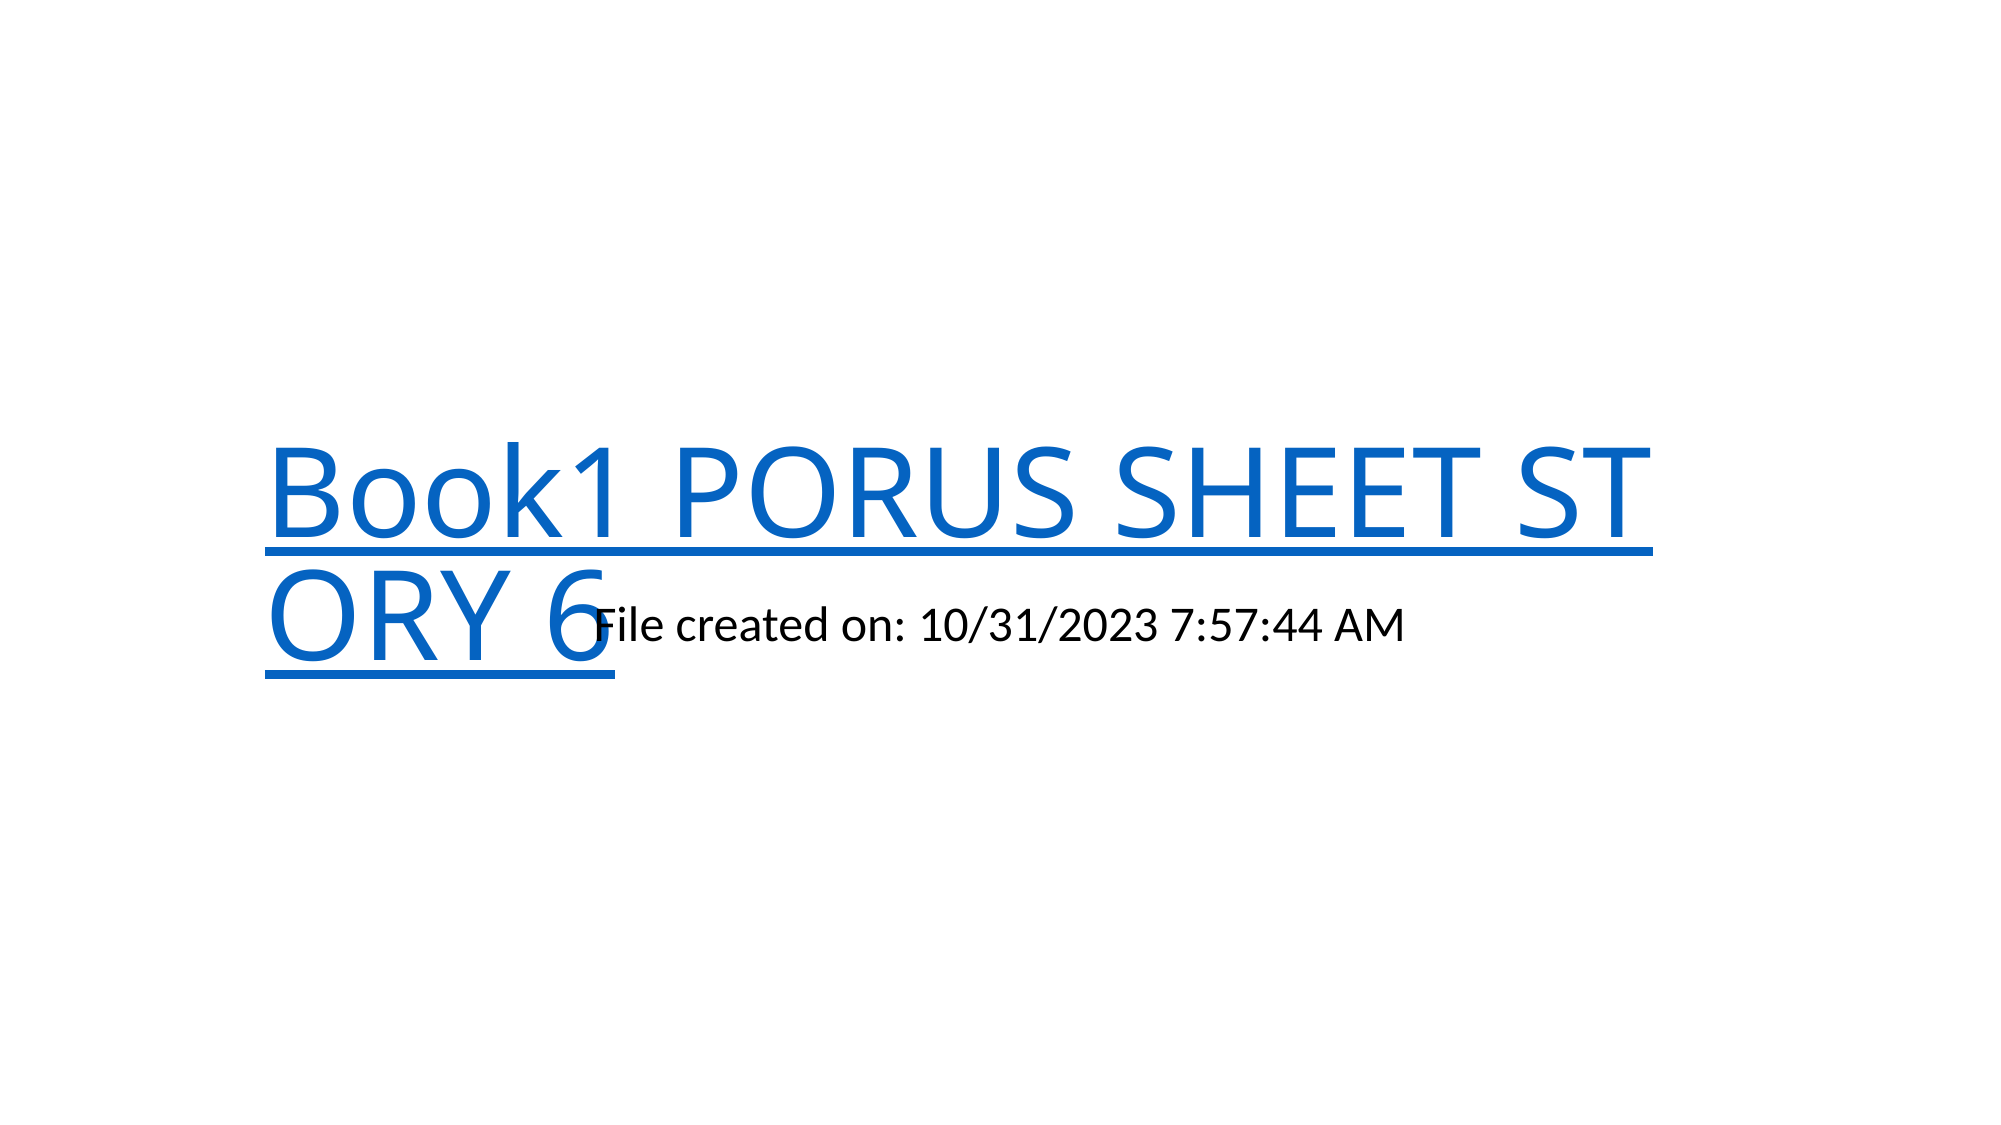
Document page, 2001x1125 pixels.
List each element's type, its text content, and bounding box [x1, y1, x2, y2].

subtitle File created on: 10/31/2023 7:57:44 AM [249, 590, 1750, 863]
title Book1 PORUS SHEET STORY 6 [249, 184, 1750, 576]
